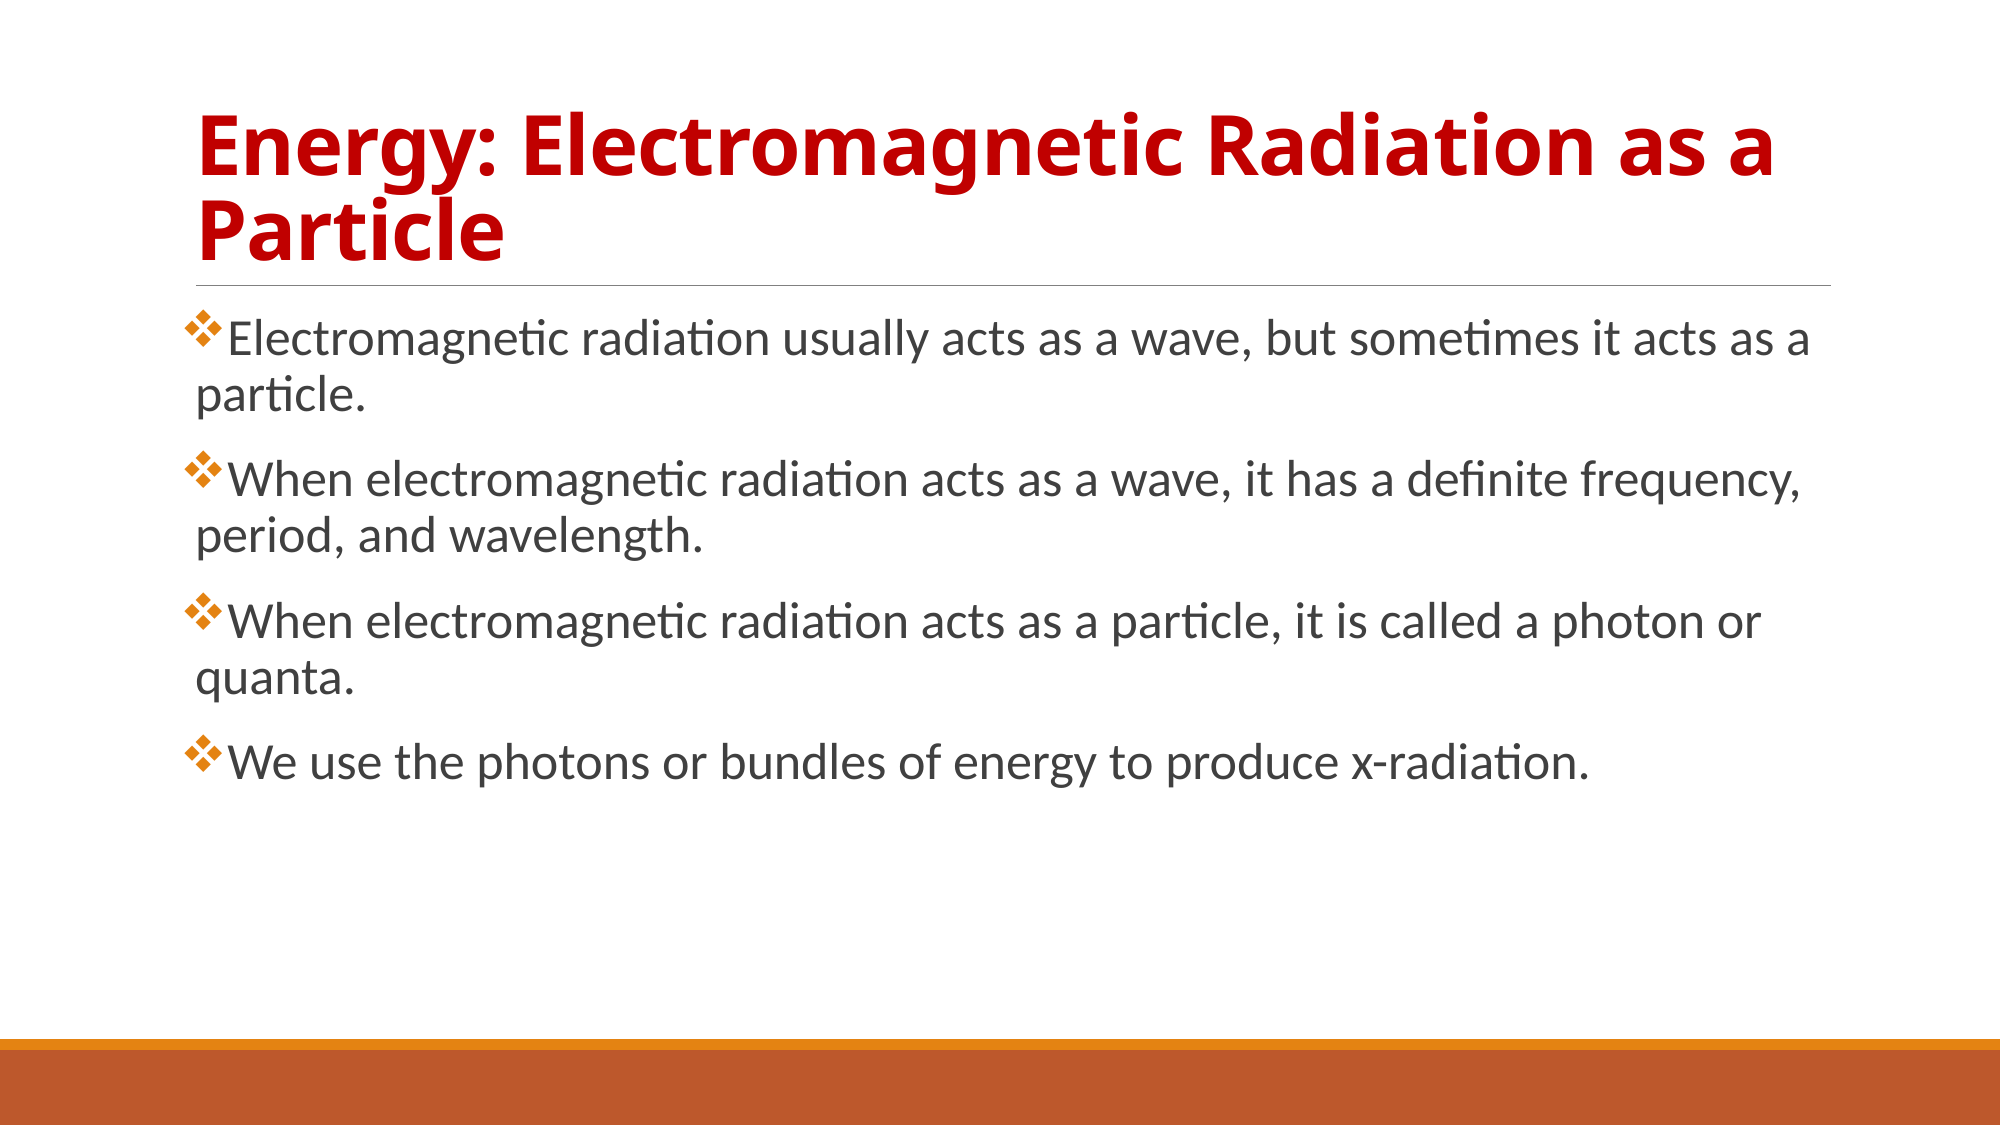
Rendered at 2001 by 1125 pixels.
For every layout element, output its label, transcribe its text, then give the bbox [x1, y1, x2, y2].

list Electromagnetic radiation usually acts as a wave, but sometimes it acts as a particle. When electromagnetic radiation acts as a wave, it has a definite frequency, period, and wavelength. When electromagnetic radiation acts as a particle, it is called a photon or quanta. We use the photons or bundles of energy to produce x-radiation. [180, 302, 1830, 963]
title Energy: Electromagnetic Radiation as a Particle [180, 47, 1830, 285]
